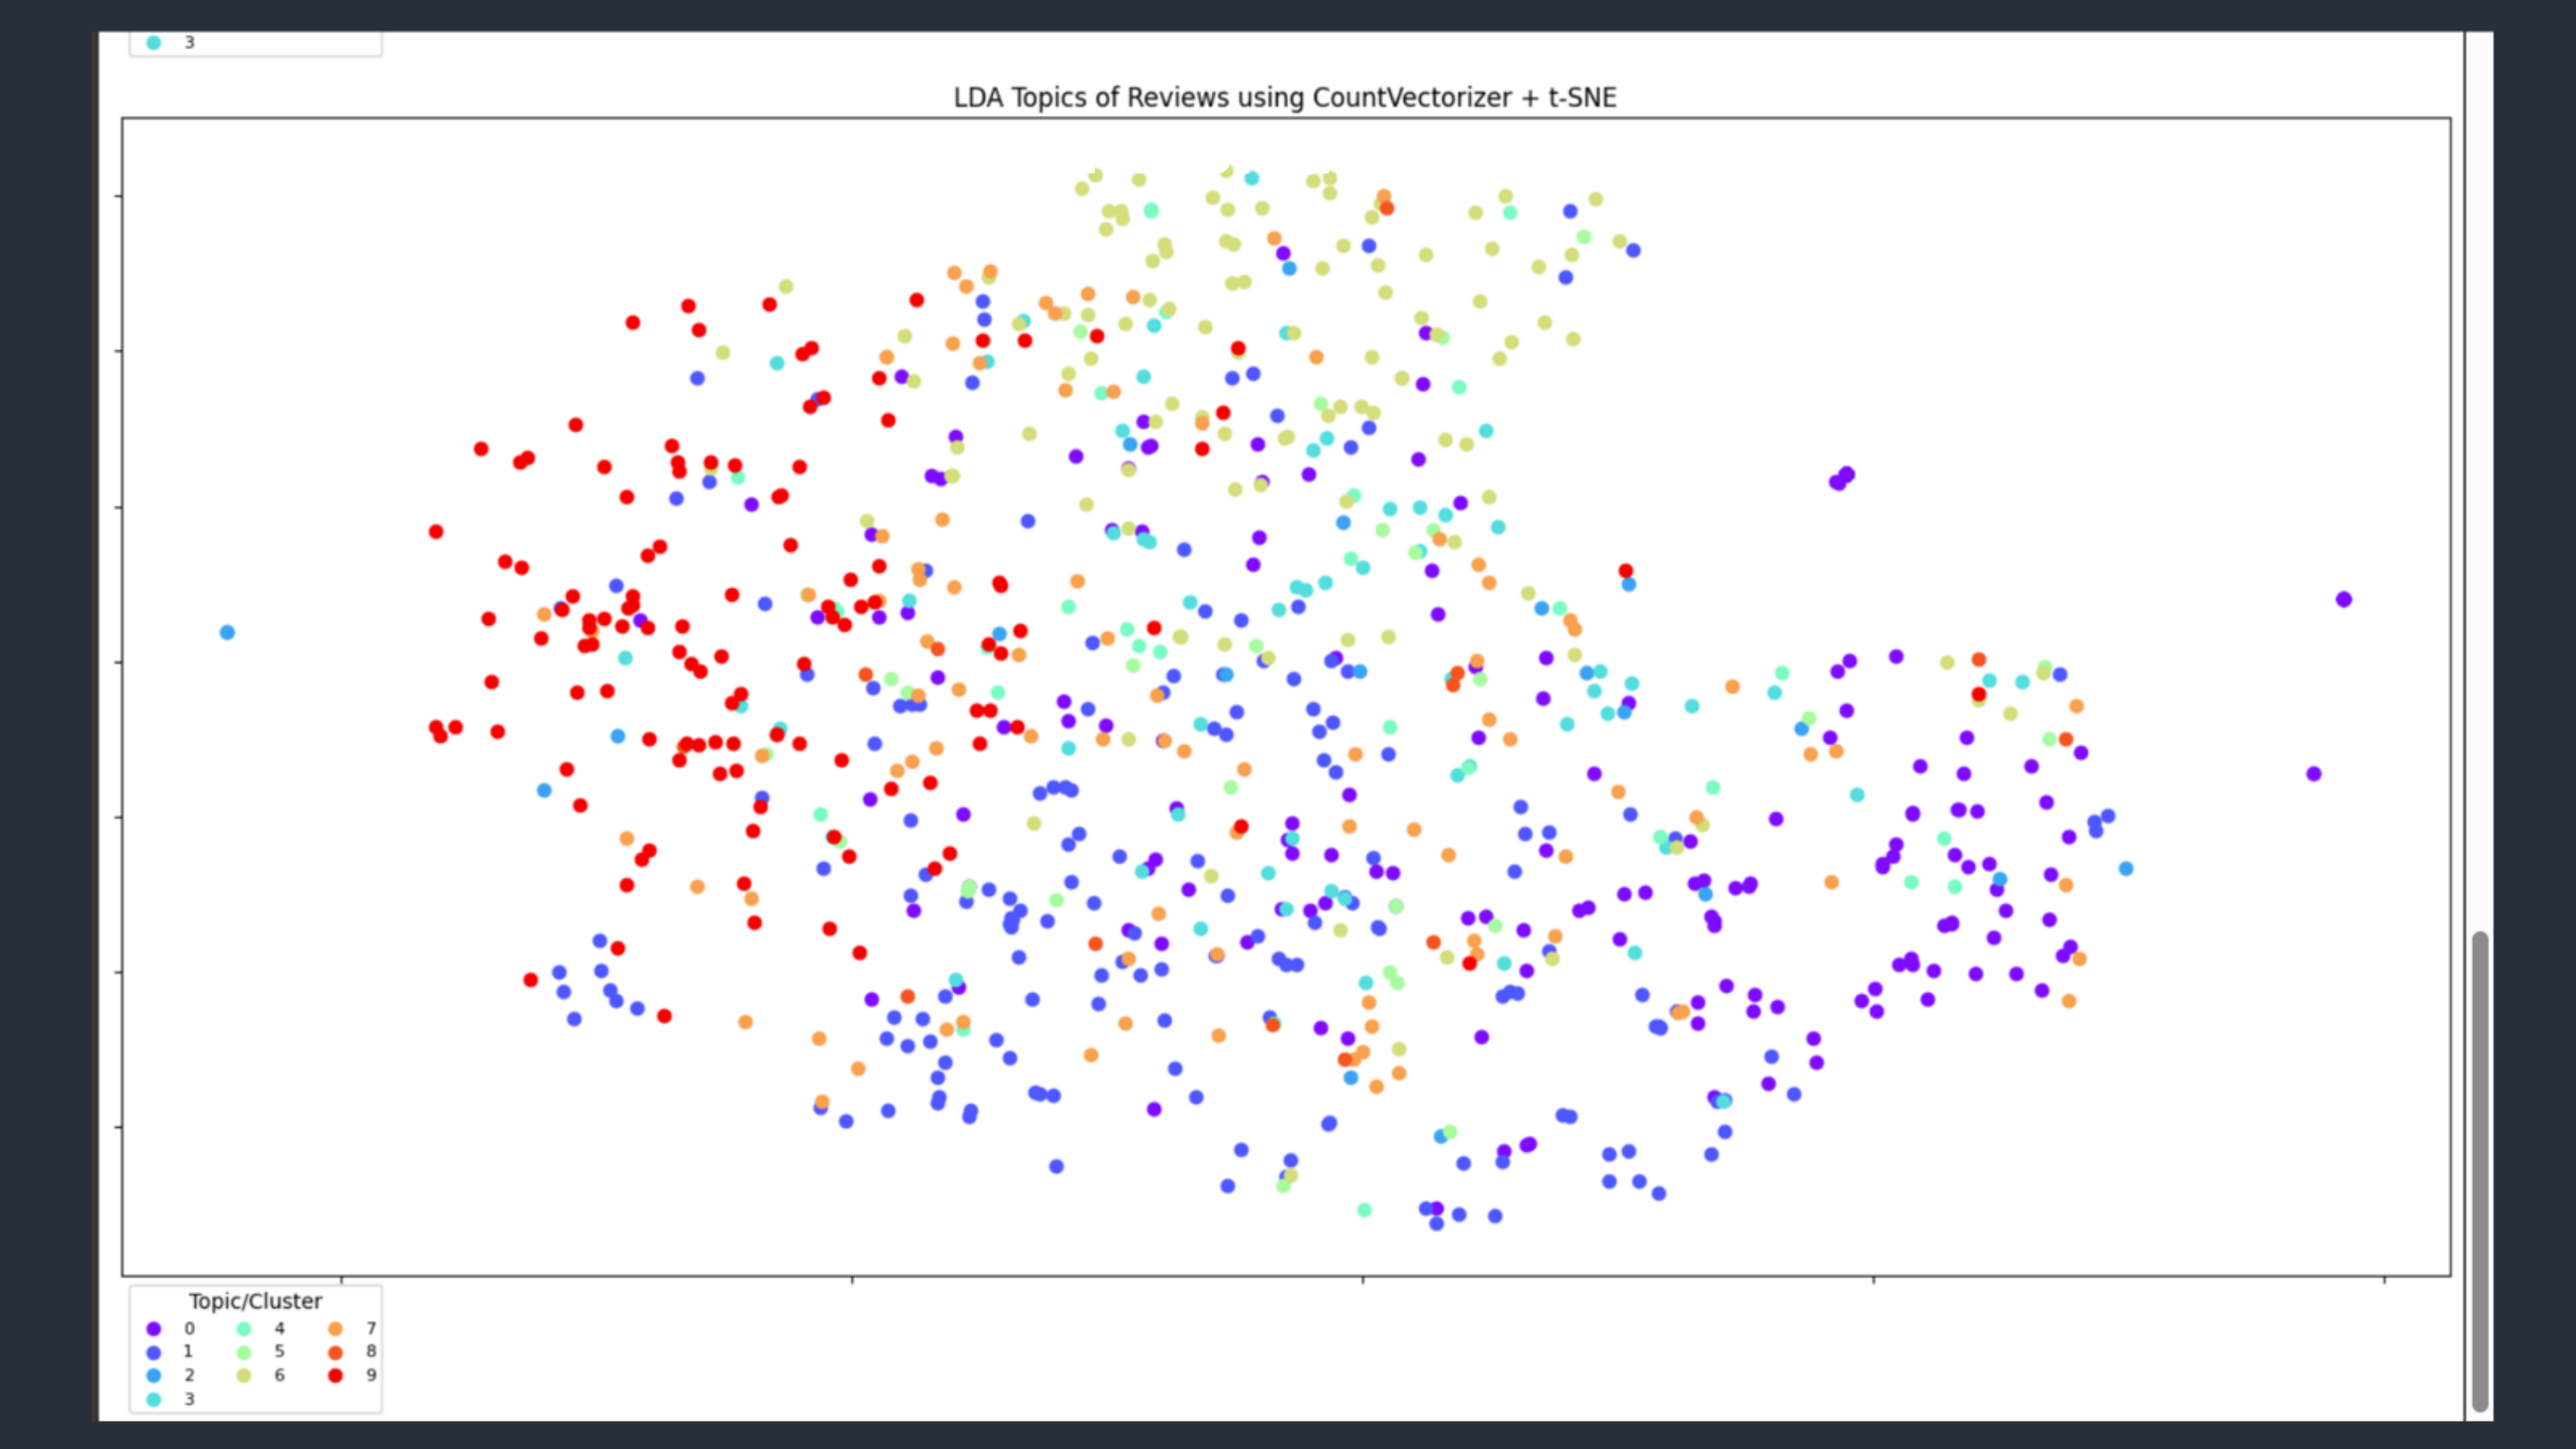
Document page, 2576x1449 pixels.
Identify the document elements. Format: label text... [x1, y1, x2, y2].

text_box [0, 0, 2576, 1449]
text_box Démonstration de l’Application [787, 96, 1789, 187]
